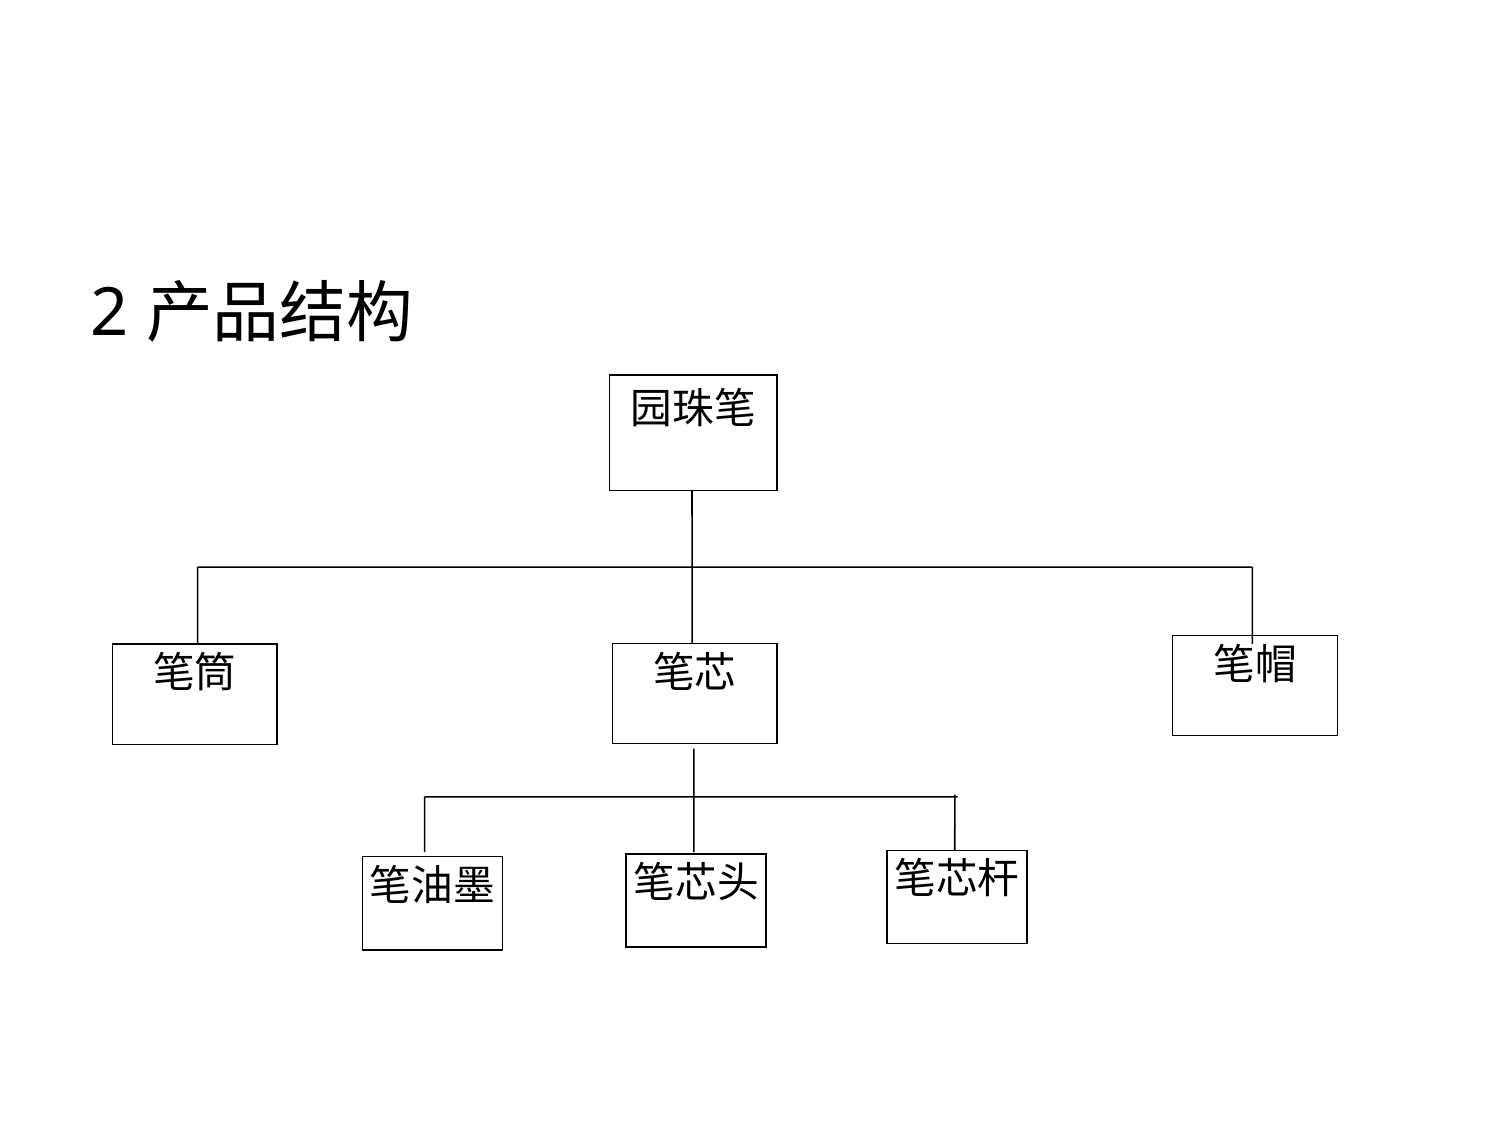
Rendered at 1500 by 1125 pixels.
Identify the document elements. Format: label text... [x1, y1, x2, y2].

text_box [112, 374, 1338, 951]
list 产品结构 [75, 262, 1425, 1005]
